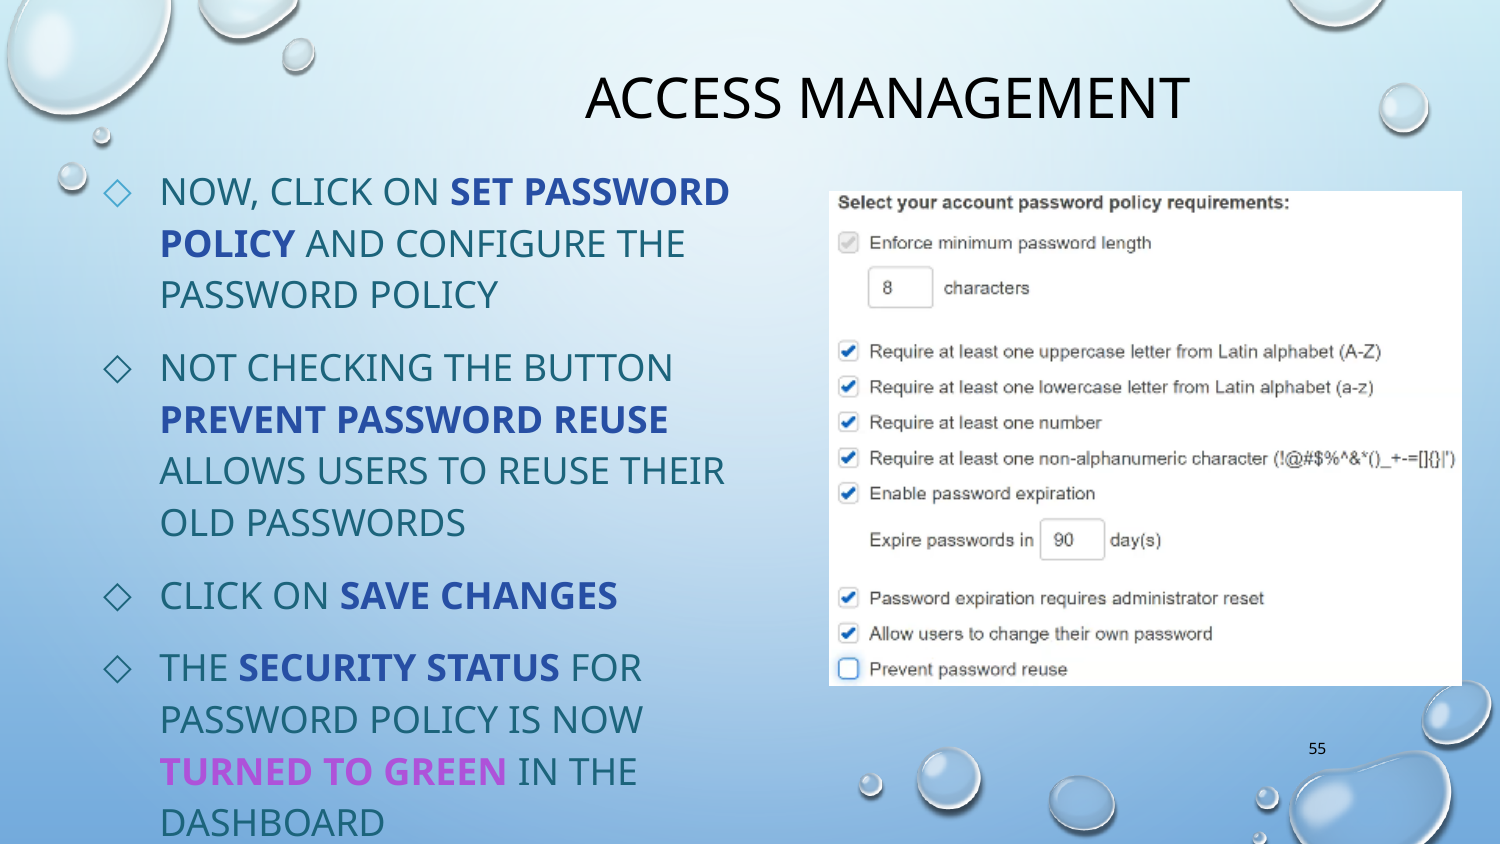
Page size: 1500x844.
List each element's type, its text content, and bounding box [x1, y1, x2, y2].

picture [0, 0, 1500, 844]
title Access Management [570, 40, 1500, 147]
slide_number 55 [1293, 723, 1388, 769]
list Now, click on Set password policy and configure the password policy Not checking the button Prevent password reuse allows users to reuse their old passwords Click on Save changes The security status for password policy is now turned to green in the Dashboard [69, 146, 775, 802]
